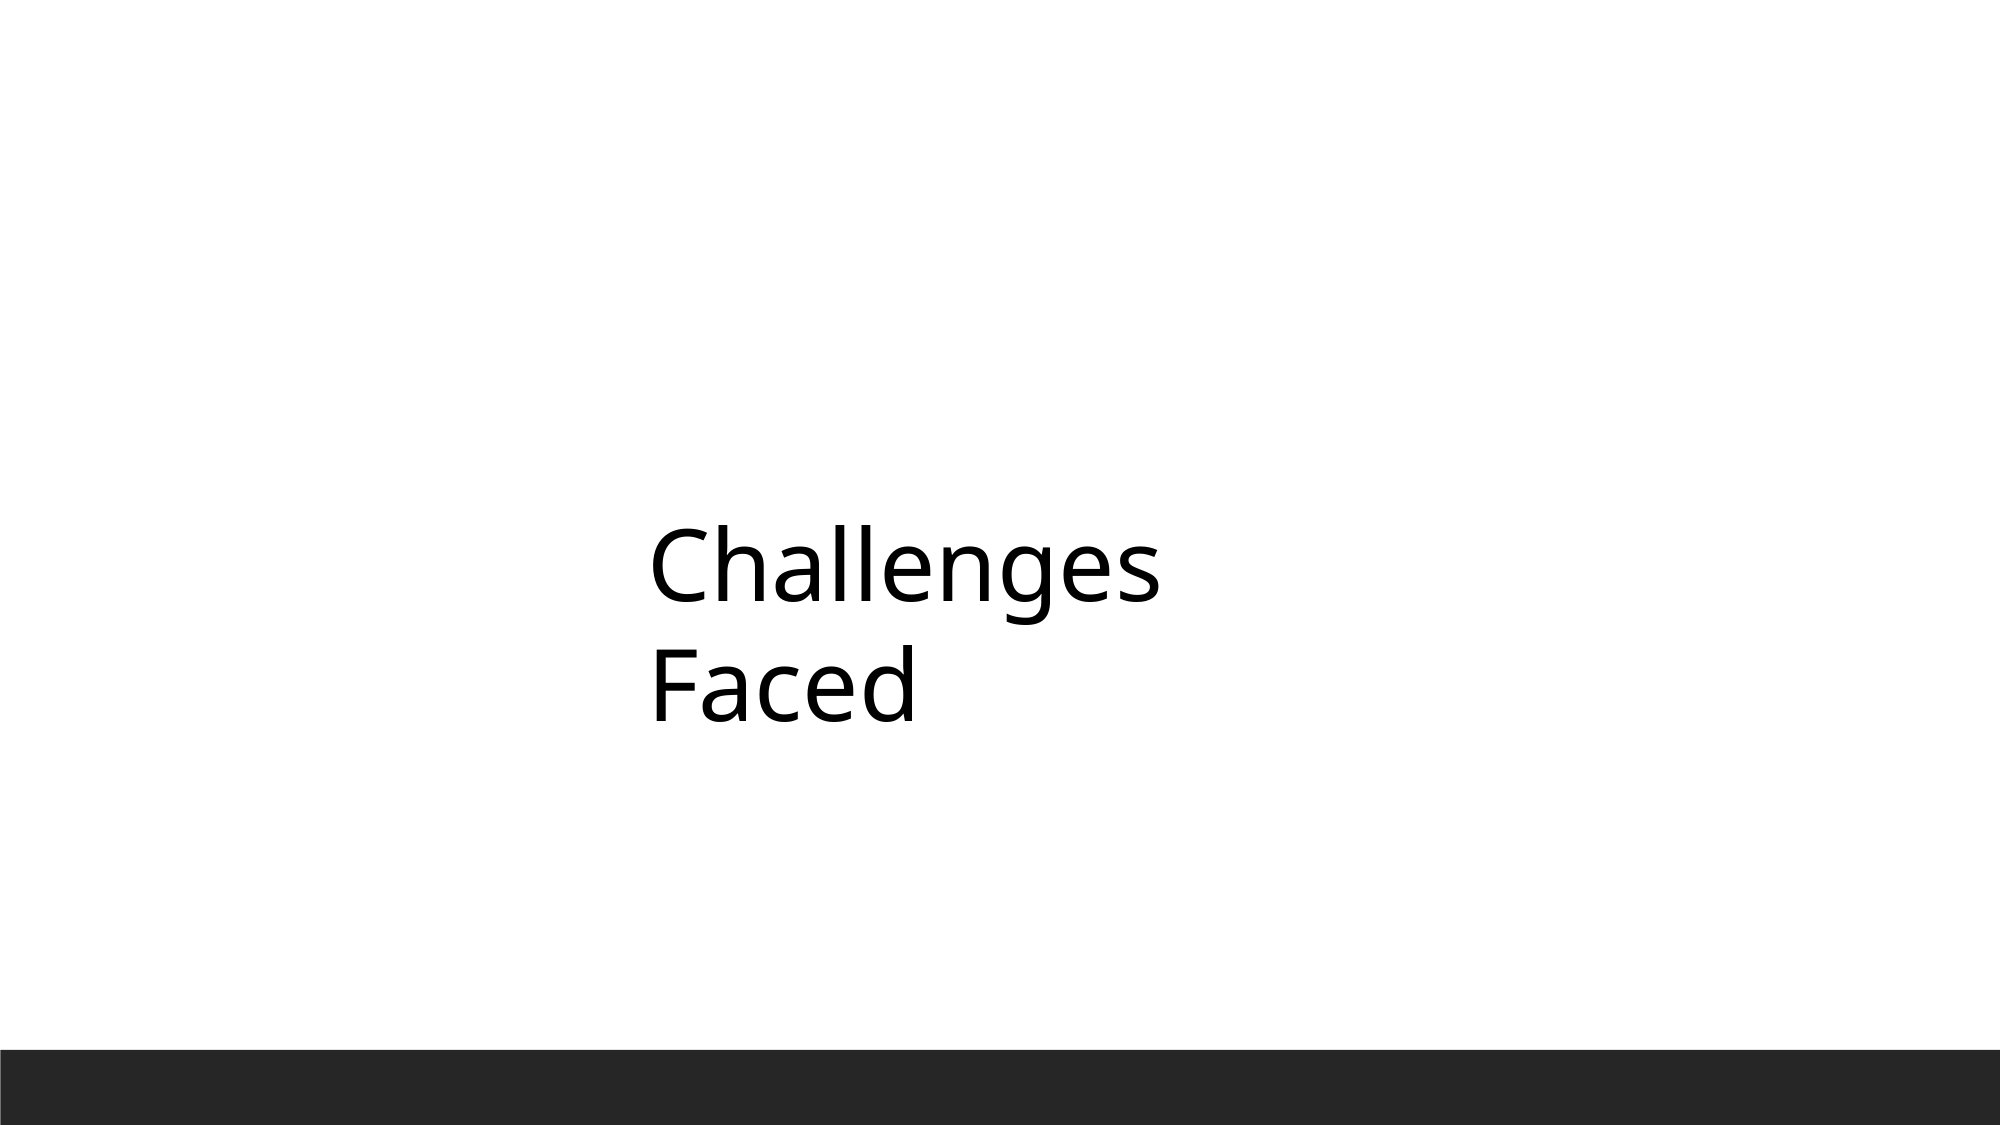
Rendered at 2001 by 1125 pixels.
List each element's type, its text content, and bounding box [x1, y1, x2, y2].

text_box Challenges Faced [632, 494, 1368, 749]
